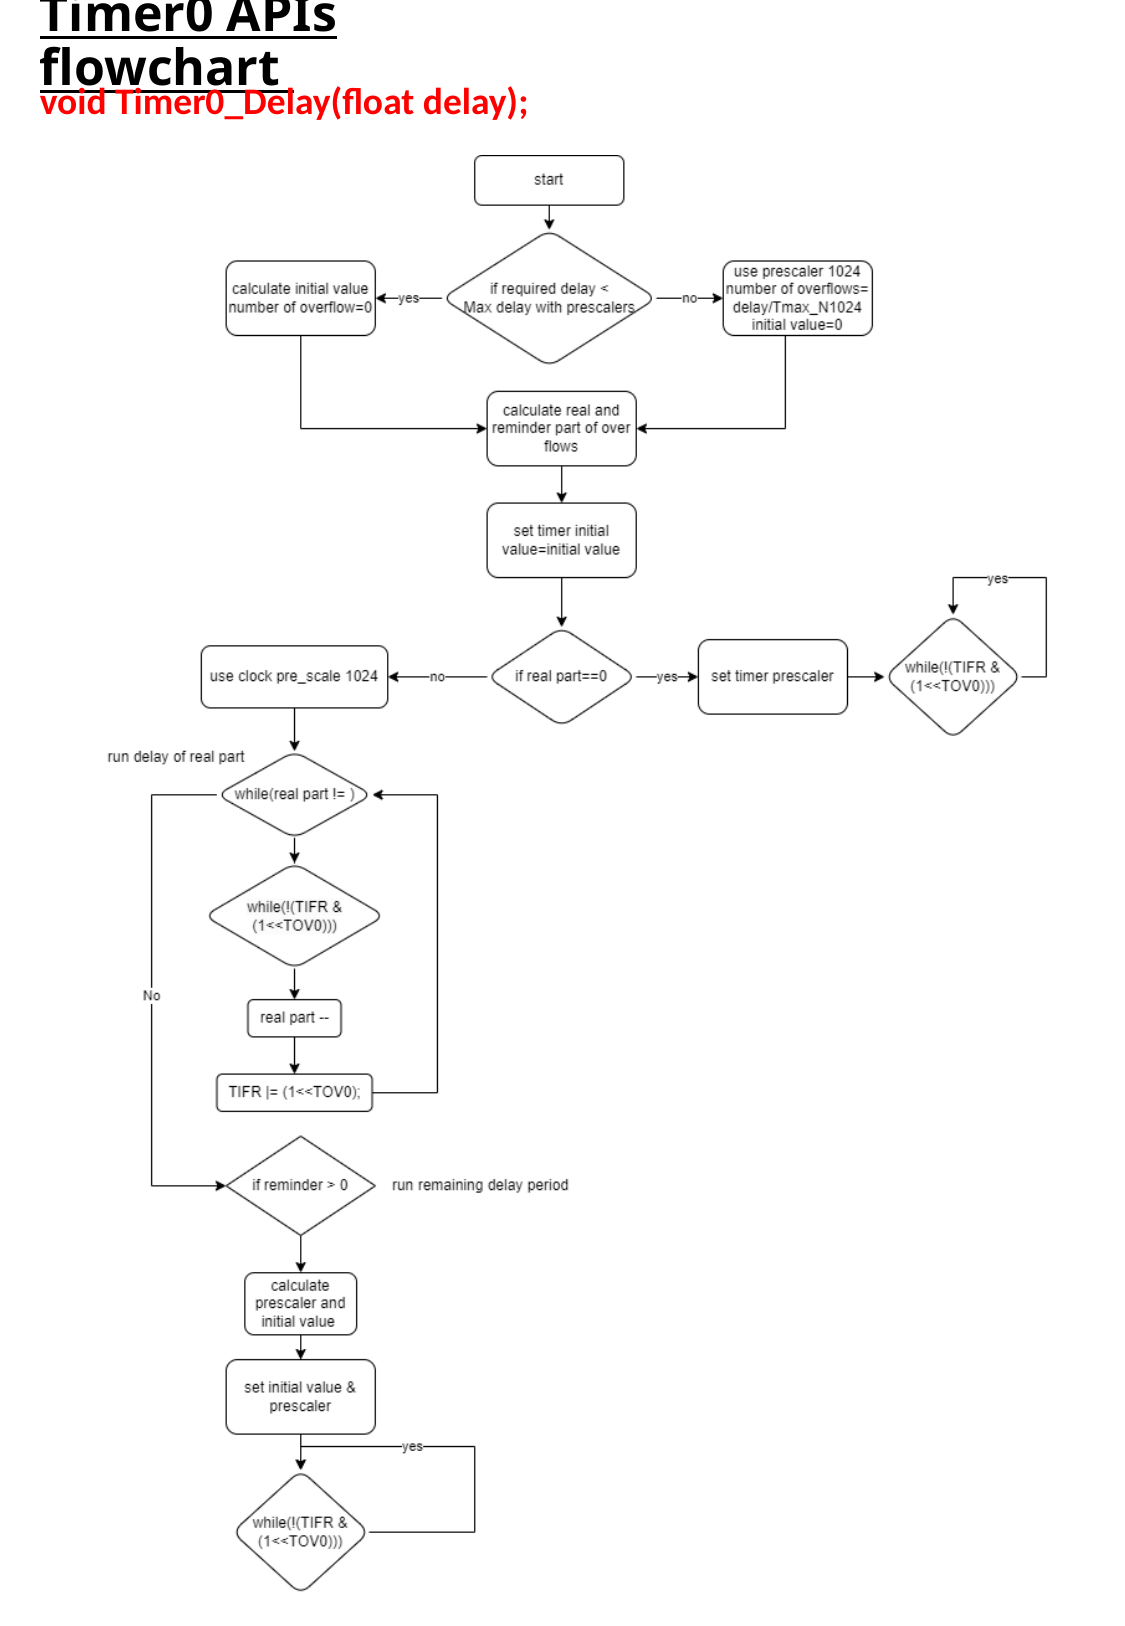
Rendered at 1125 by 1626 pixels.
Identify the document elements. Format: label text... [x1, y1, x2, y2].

picture [89, 155, 1057, 1595]
text_box void Timer0_Delay(float delay); [24, 69, 1125, 130]
title Timer0 APIs flowchart [24, 0, 538, 69]
